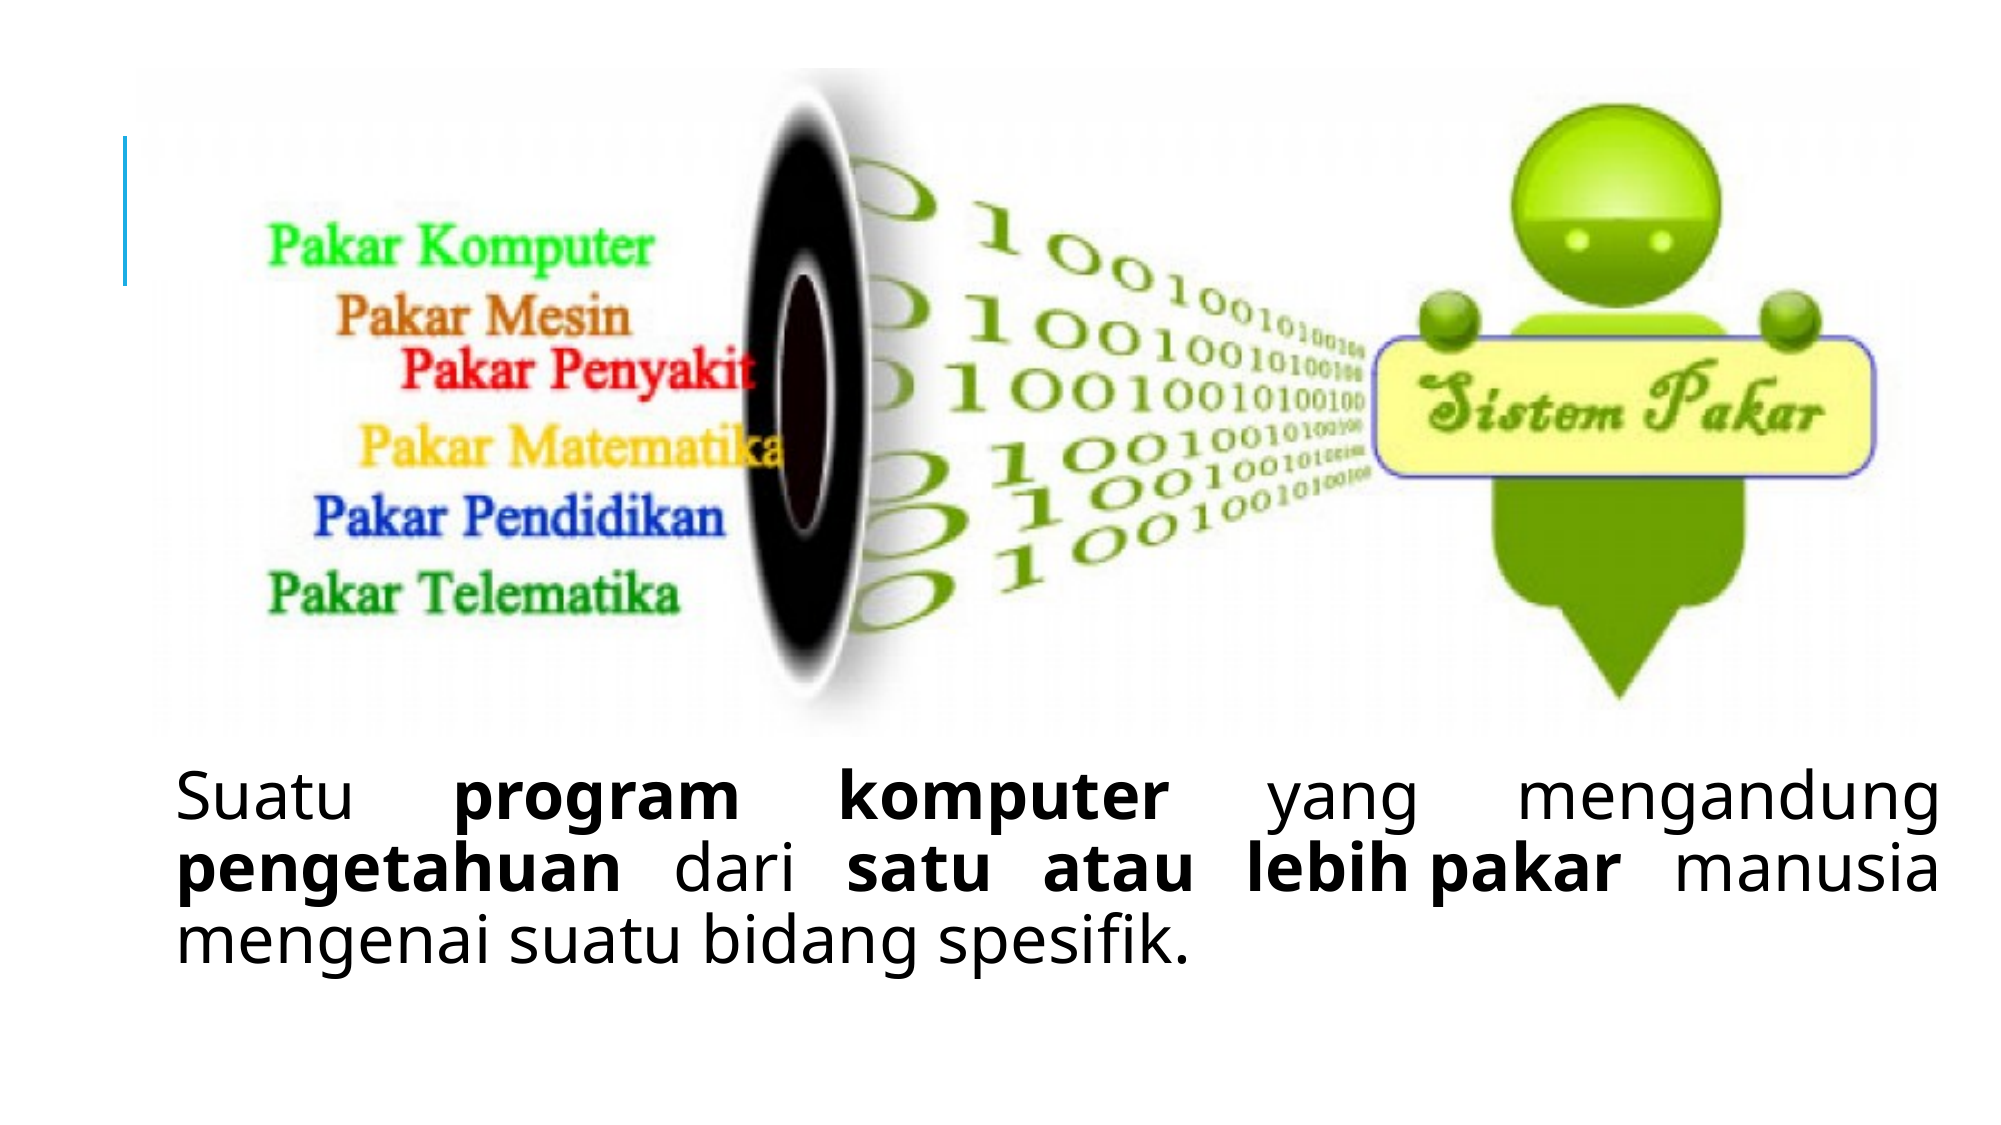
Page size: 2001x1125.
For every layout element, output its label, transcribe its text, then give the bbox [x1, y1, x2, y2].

list Suatu program komputer yang mengandung pengetahuan dari satu atau lebih pakar manusia mengenai suatu bidang spesifik. [168, 754, 1951, 1035]
picture [136, 68, 1920, 738]
